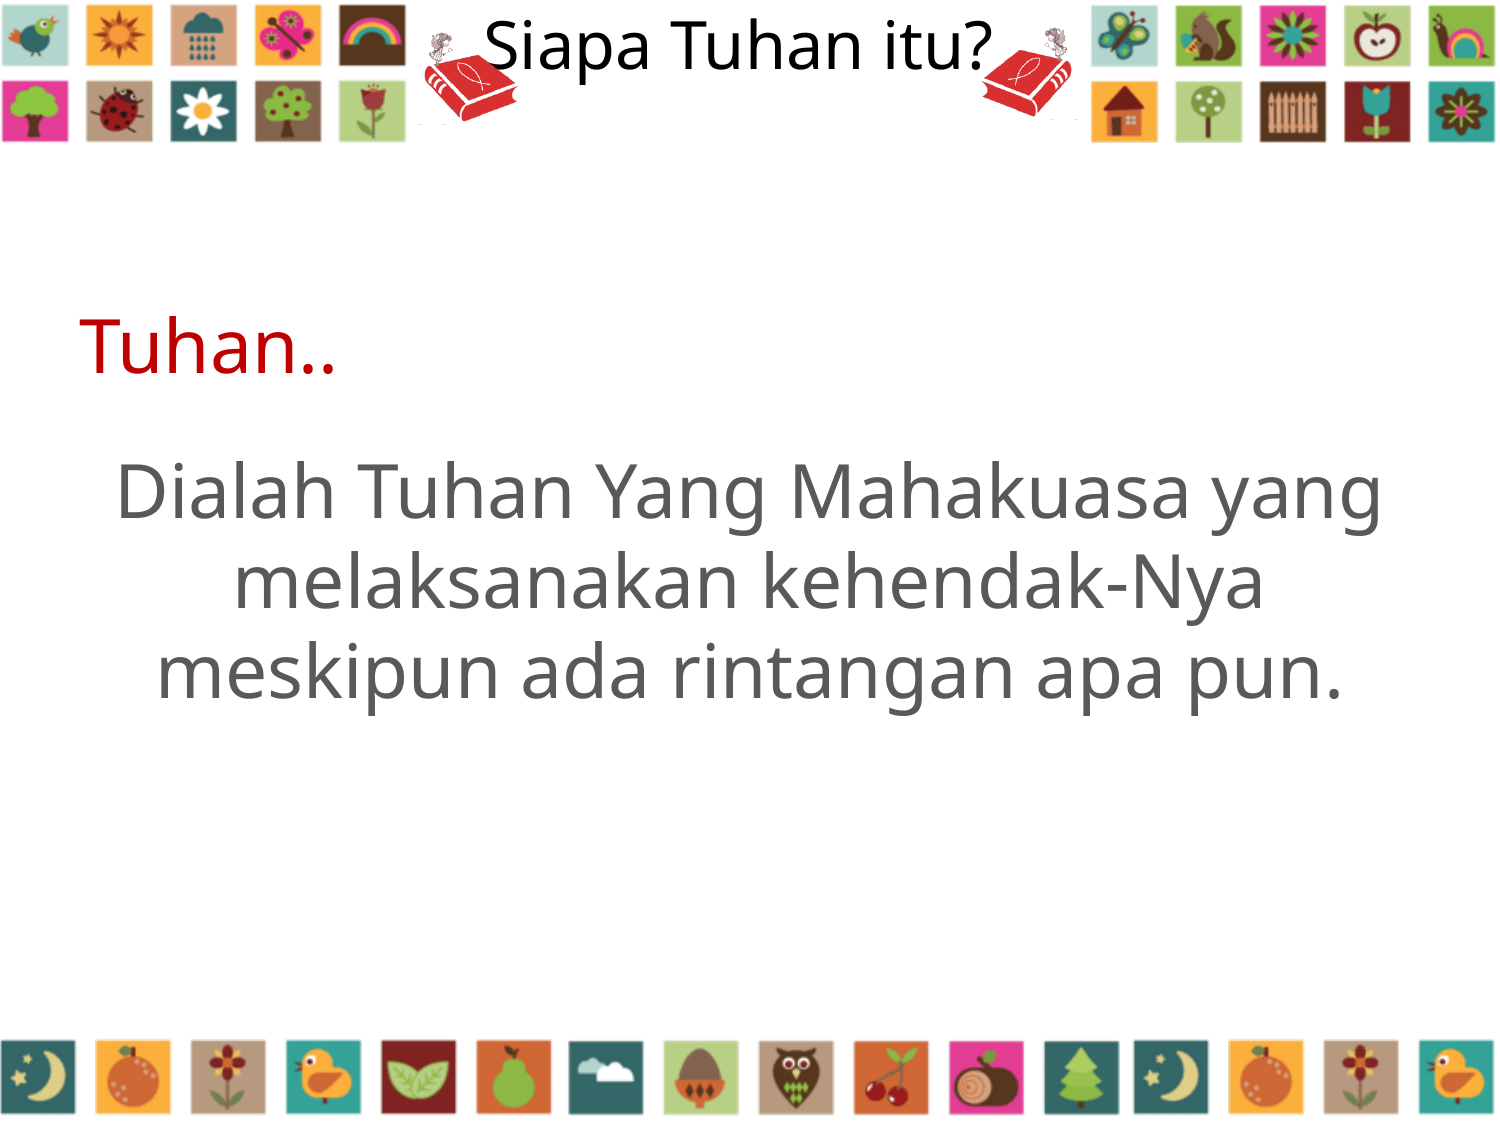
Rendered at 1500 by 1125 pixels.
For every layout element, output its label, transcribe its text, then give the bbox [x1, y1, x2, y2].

picture [950, 3, 1500, 150]
text_box Siapa Tuhan itu? [414, 0, 1080, 91]
text_box Dialah Tuhan Yang Mahakuasa yang melaksanakan kehendak-Nya meskipun ada rintangan apa pun. [76, 436, 1424, 722]
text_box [0, 1028, 1500, 1118]
text_box Tuhan.. [64, 290, 1412, 396]
picture [0, 3, 550, 150]
